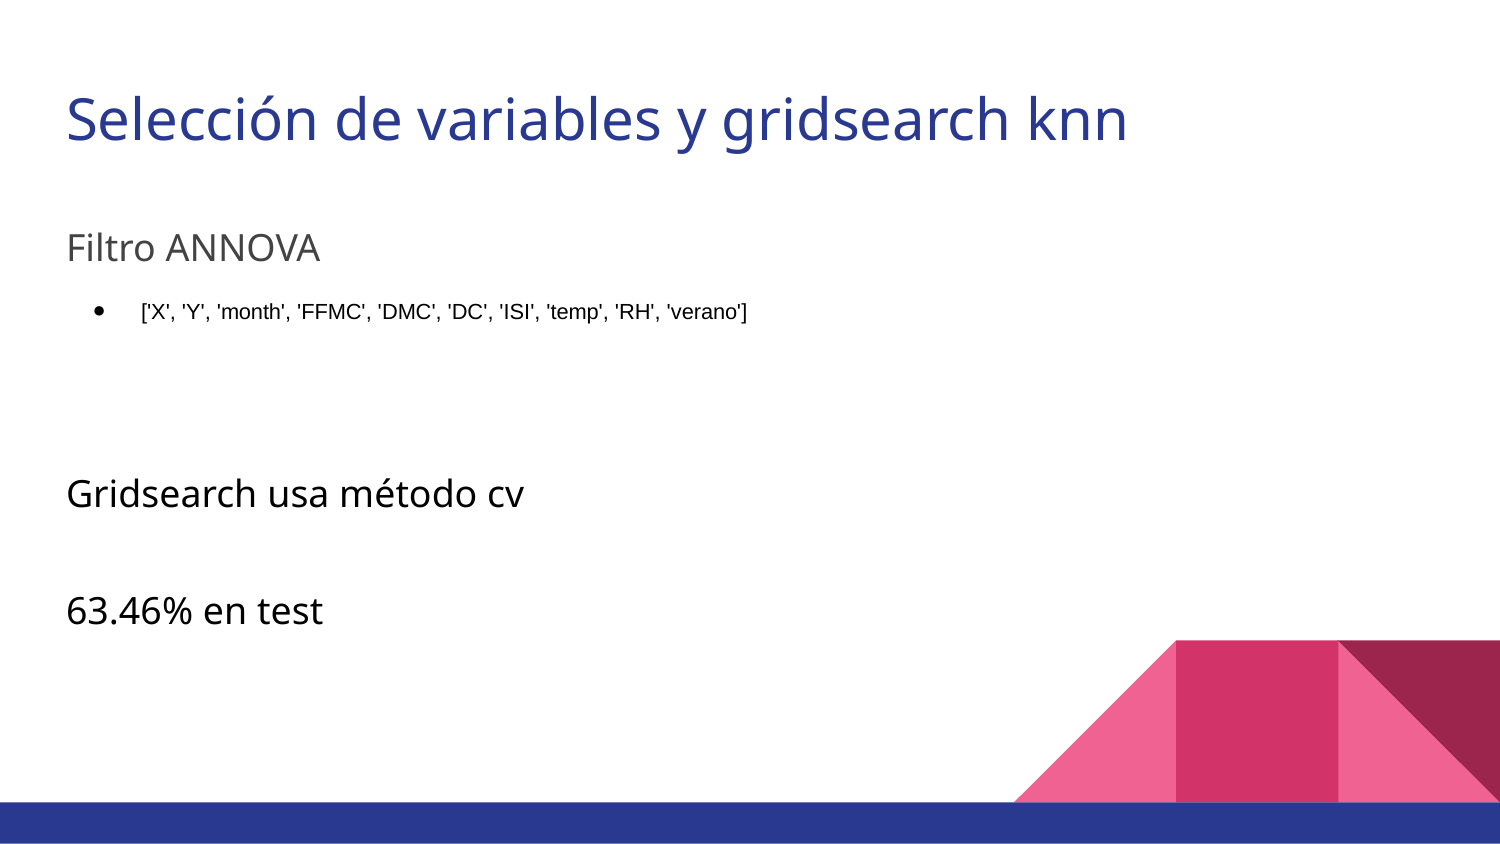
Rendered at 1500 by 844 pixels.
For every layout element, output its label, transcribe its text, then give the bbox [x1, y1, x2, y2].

title Selección de variables y gridsearch knn [51, 67, 1449, 167]
list Filtro ANNOVA ['X', 'Y', 'month', 'FFMC', 'DMC', 'DC', 'ISI', 'temp', 'RH', 'verano'] Gridsearch usa método cv 63.46% en test [51, 201, 1449, 750]
